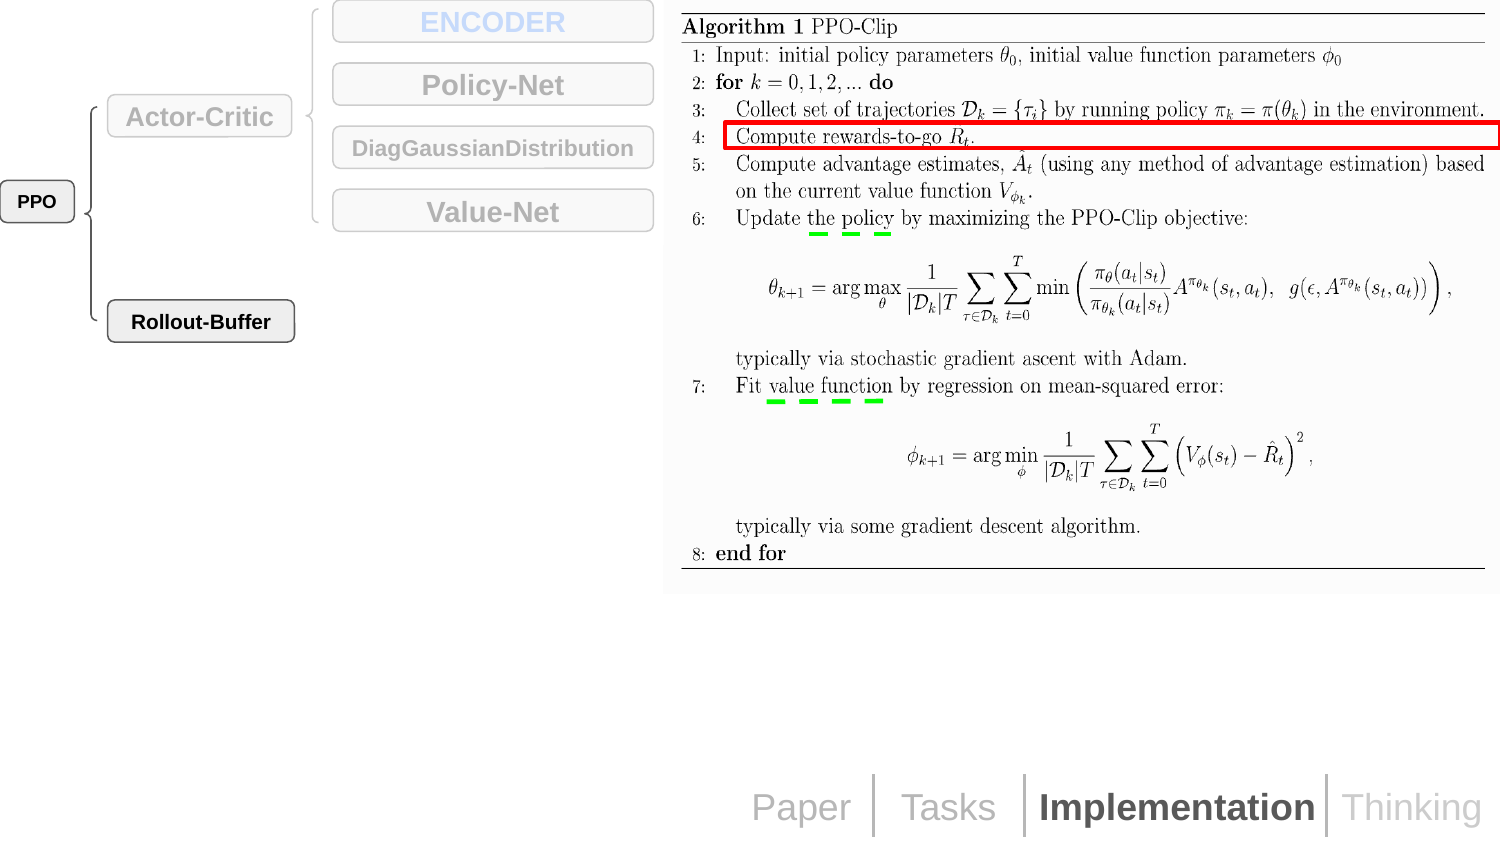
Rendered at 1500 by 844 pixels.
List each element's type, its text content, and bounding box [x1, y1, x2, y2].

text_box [0, 0, 654, 343]
picture [98, 0, 664, 246]
text_box Implementation [1024, 767, 1326, 843]
text_box Tasks [885, 767, 1024, 843]
text_box Paper [736, 767, 885, 843]
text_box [662, 0, 1500, 594]
text_box Thinking [1326, 767, 1500, 843]
